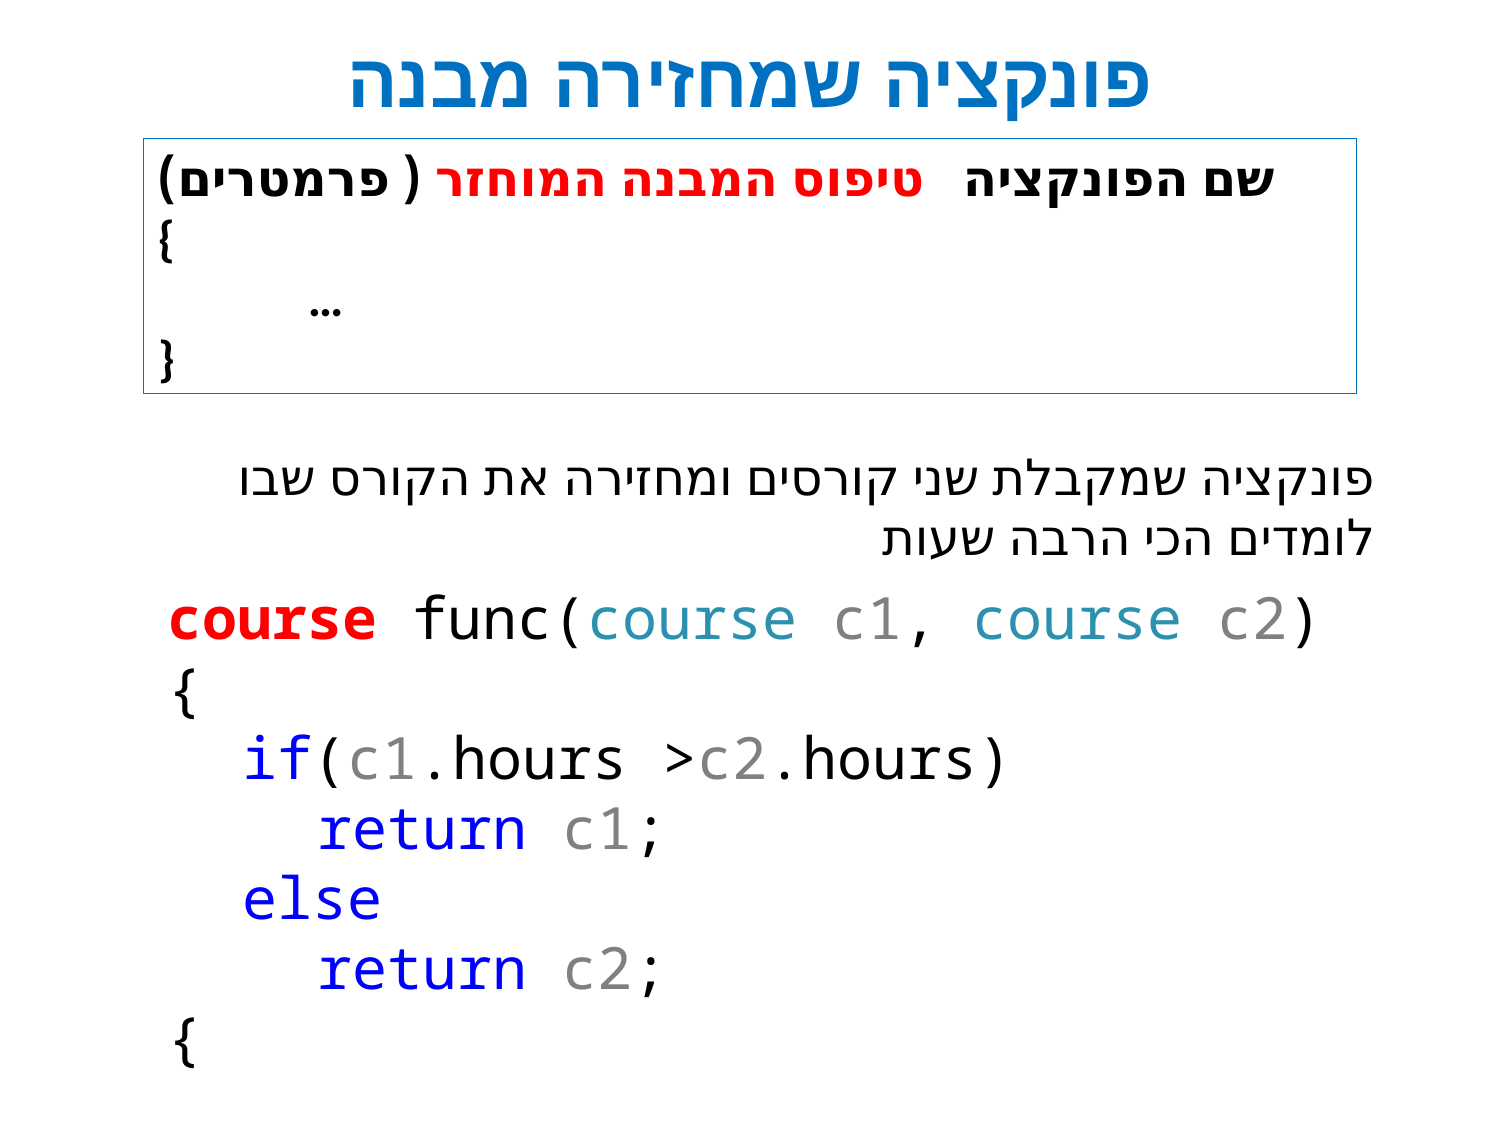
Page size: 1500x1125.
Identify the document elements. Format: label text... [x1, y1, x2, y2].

text_box course func(course c1, course c2) { if(c1.hours >c2.hours) return c1; else return c2; { [152, 574, 1348, 1079]
text_box שם הפונקציה טיפוס המבנה המוחזר ( פרמטרים) { … } [143, 138, 1357, 394]
text_box פונקציה שמקבלת שני קורסים ומחזירה את הקורס שבו לומדים הכי הרבה שעות [109, 437, 1390, 573]
title פונקציה שמחזירה מבנה [135, 17, 1365, 139]
